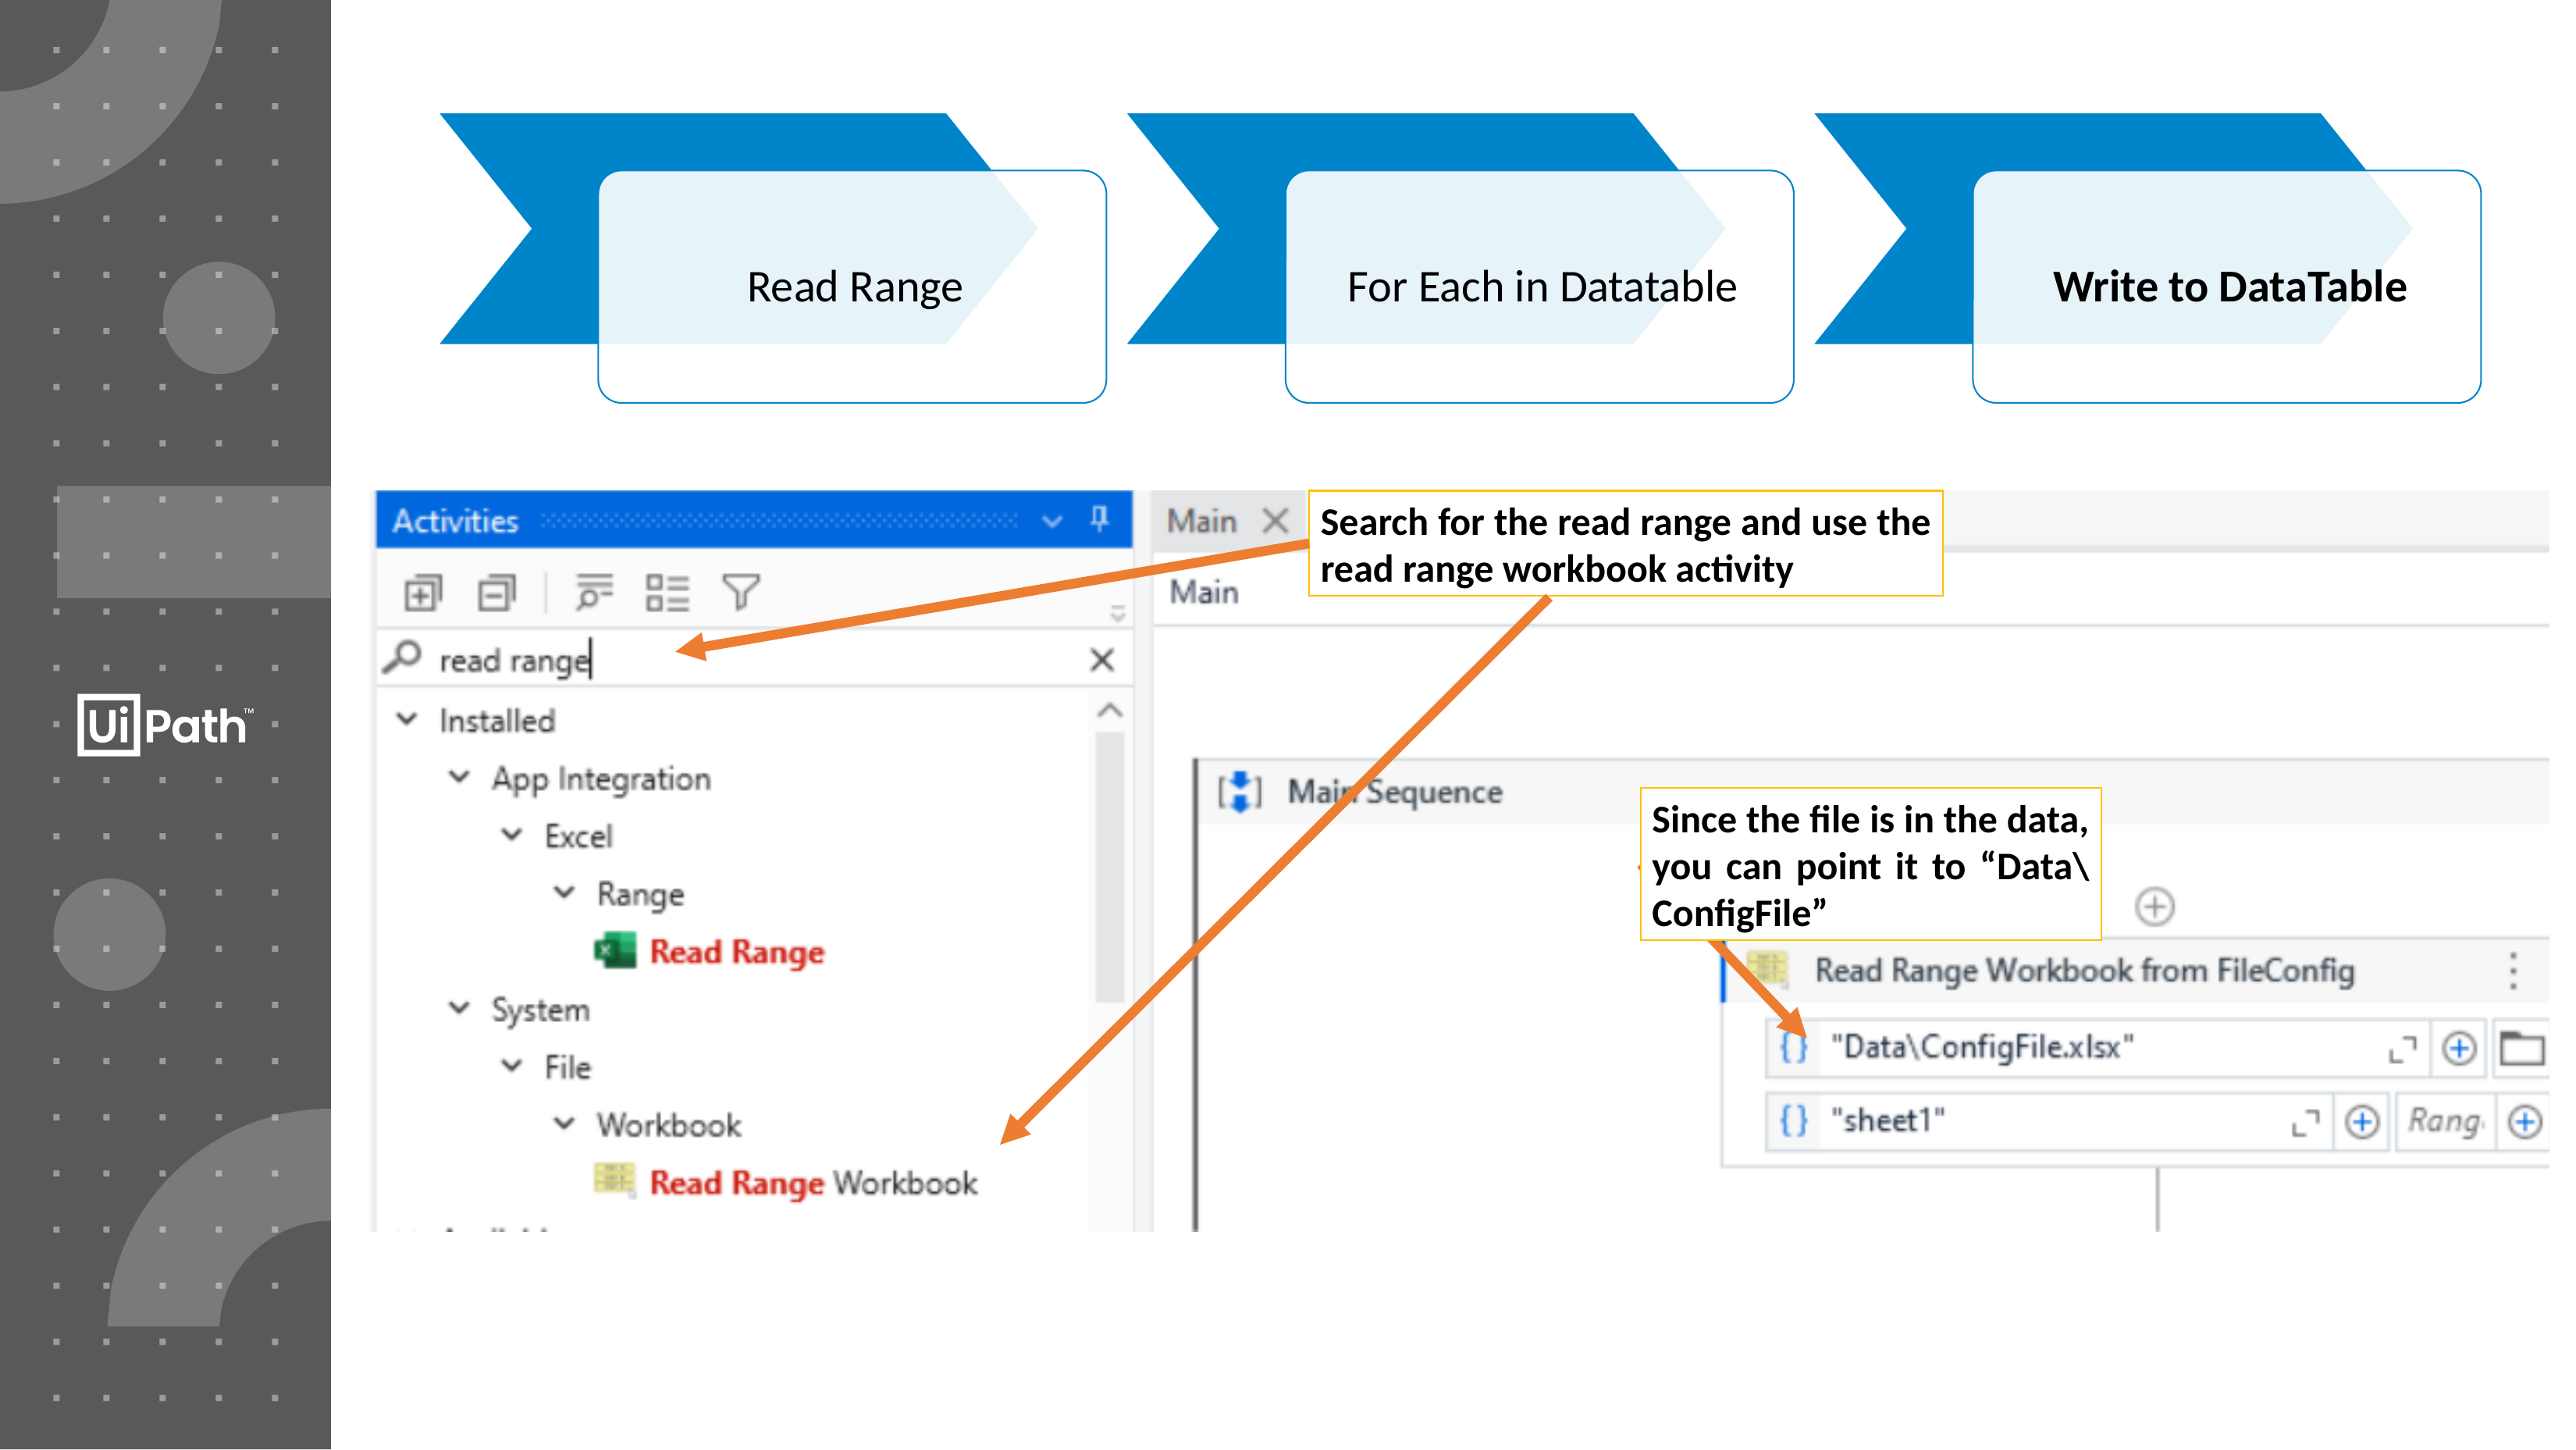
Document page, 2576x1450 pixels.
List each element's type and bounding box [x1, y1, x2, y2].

picture [369, 490, 2549, 1232]
text_box [1640, 864, 1807, 1039]
text_box [1000, 597, 1550, 1145]
text_box [437, 0, 2482, 532]
text_box [675, 543, 1310, 652]
